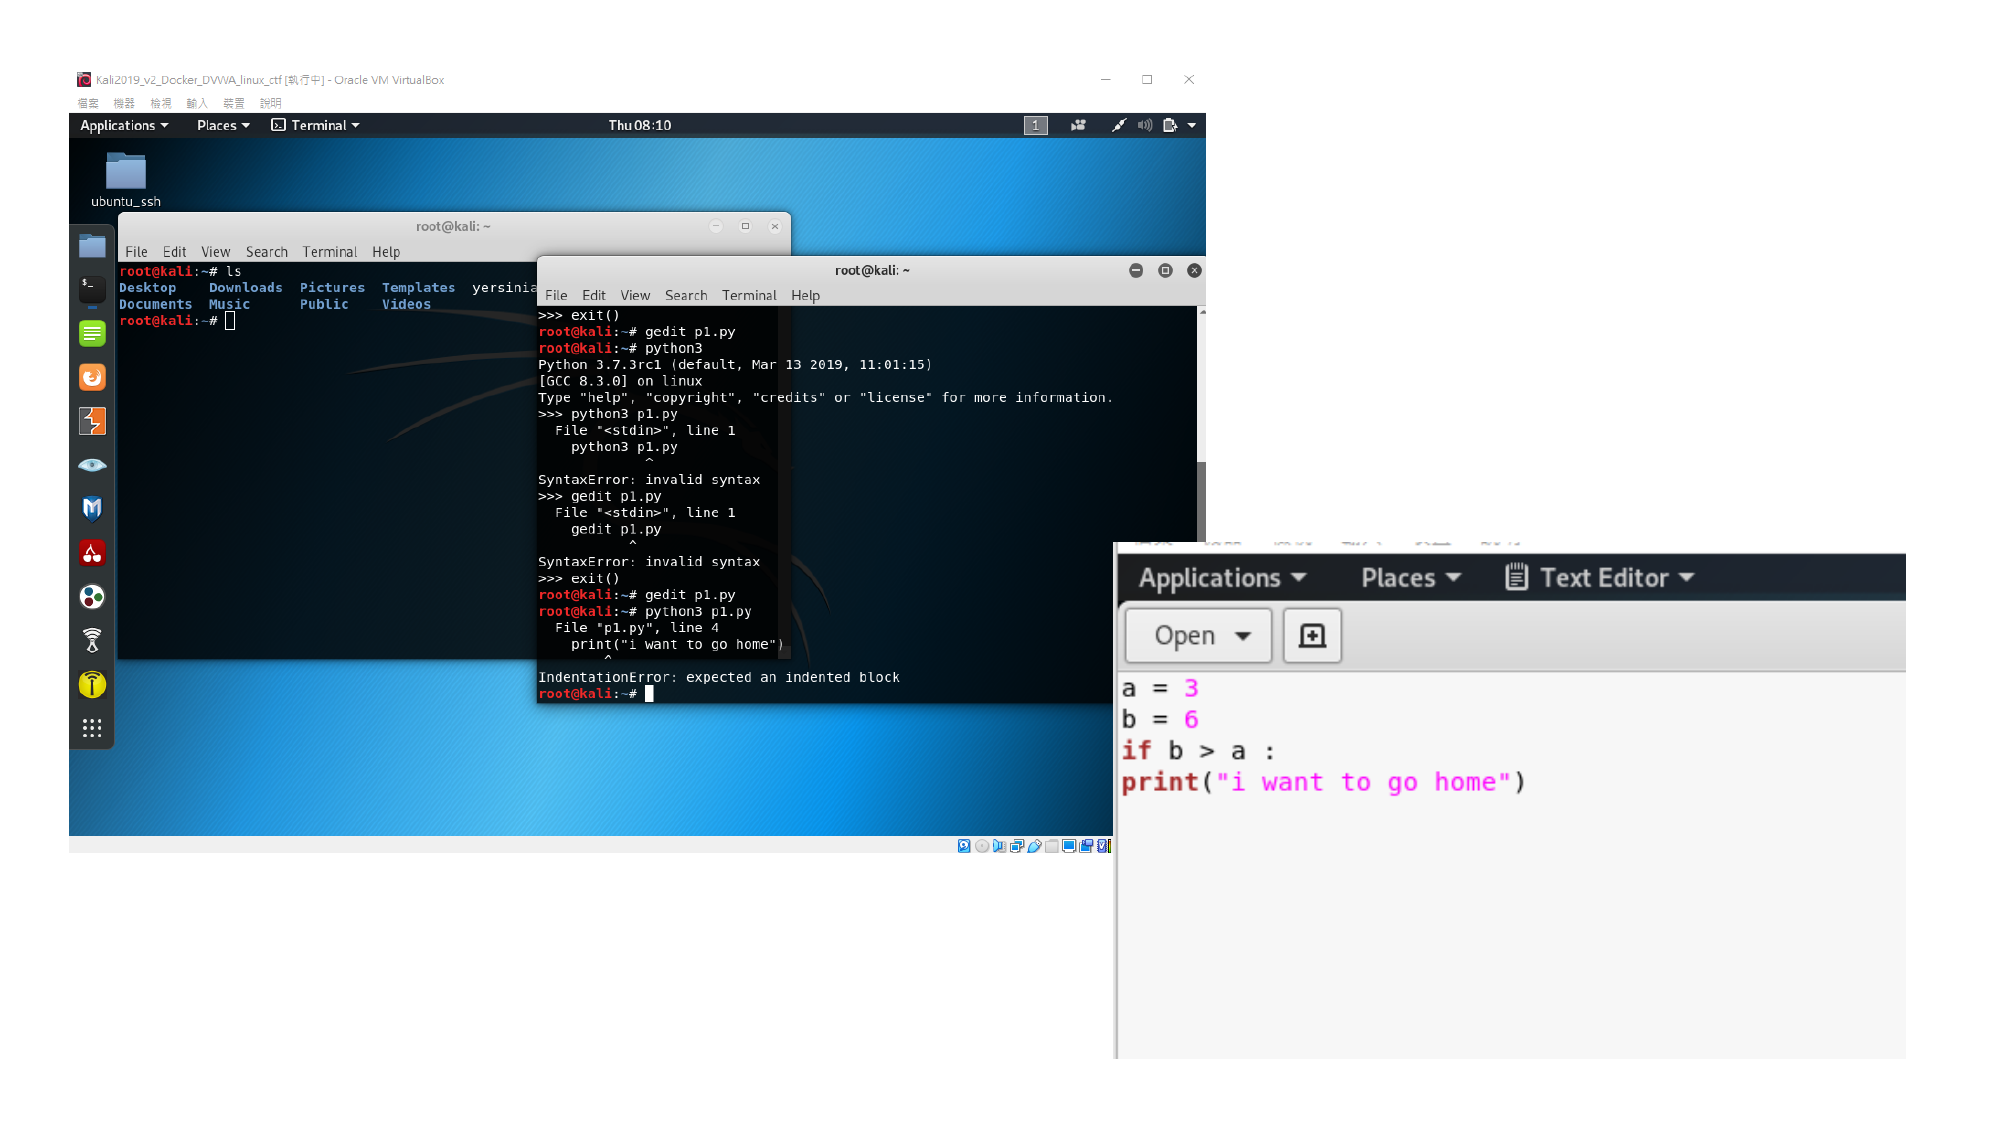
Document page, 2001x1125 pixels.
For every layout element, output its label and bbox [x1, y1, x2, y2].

picture [69, 66, 1906, 1059]
